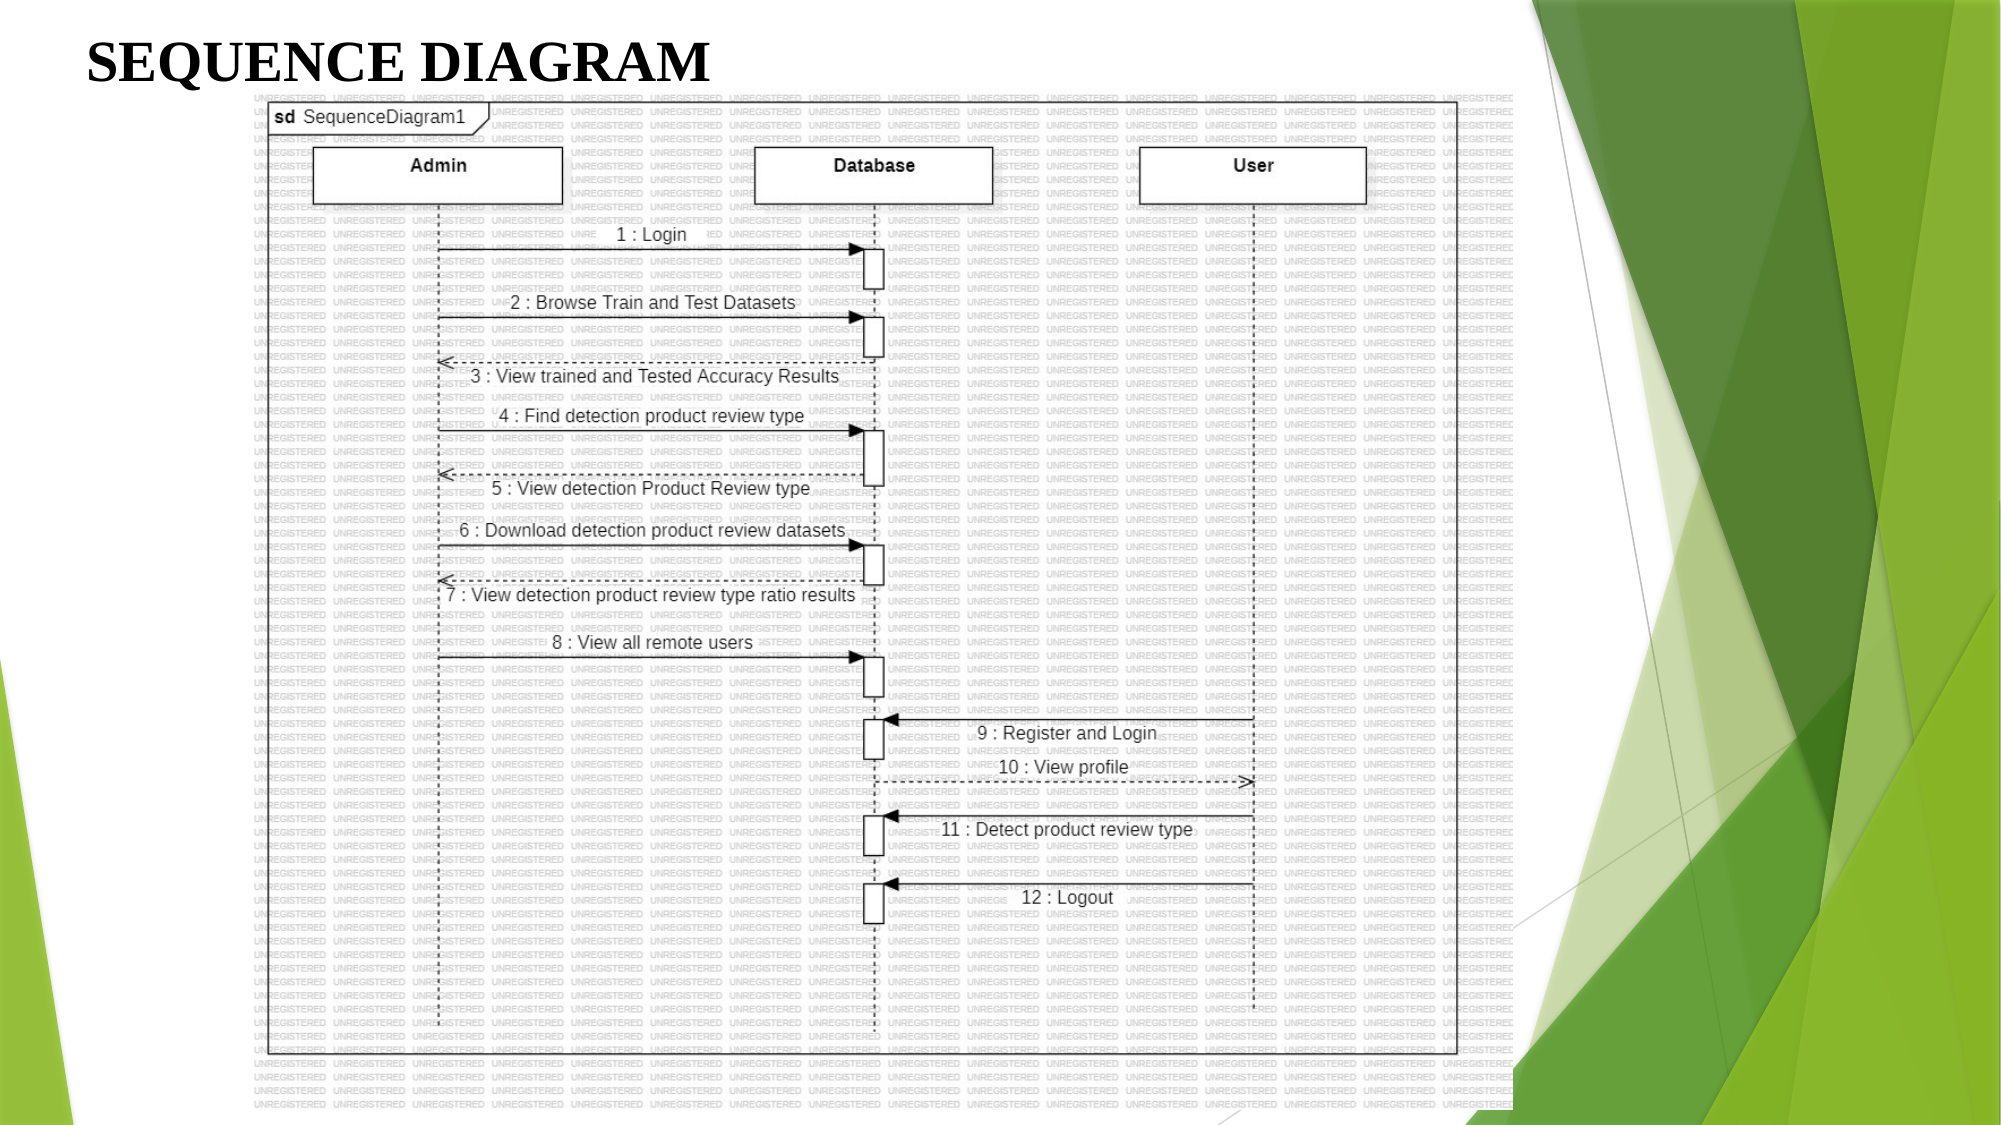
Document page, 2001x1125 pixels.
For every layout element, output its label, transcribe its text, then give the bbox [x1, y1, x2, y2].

title SEQUENCE DIAGRAM [13, 15, 1424, 233]
picture [253, 87, 1514, 1110]
